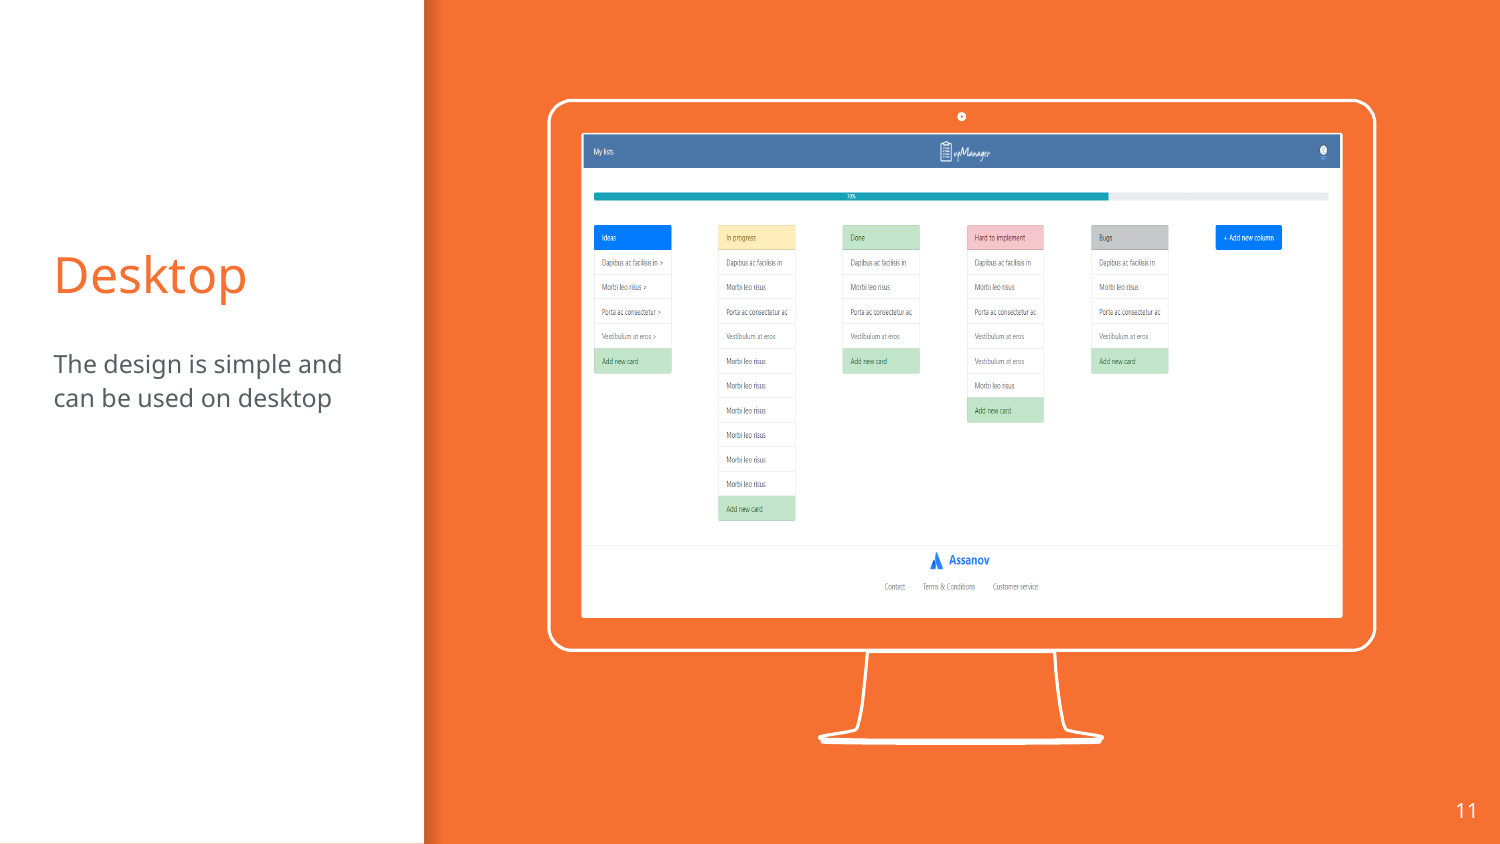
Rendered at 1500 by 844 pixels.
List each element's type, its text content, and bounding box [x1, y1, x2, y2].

title Desktop [38, 94, 375, 319]
slide_number 11 [1403, 779, 1494, 844]
picture [583, 134, 1341, 618]
text_box [548, 100, 1375, 744]
list The design is simple and can be used on desktop [38, 328, 375, 748]
